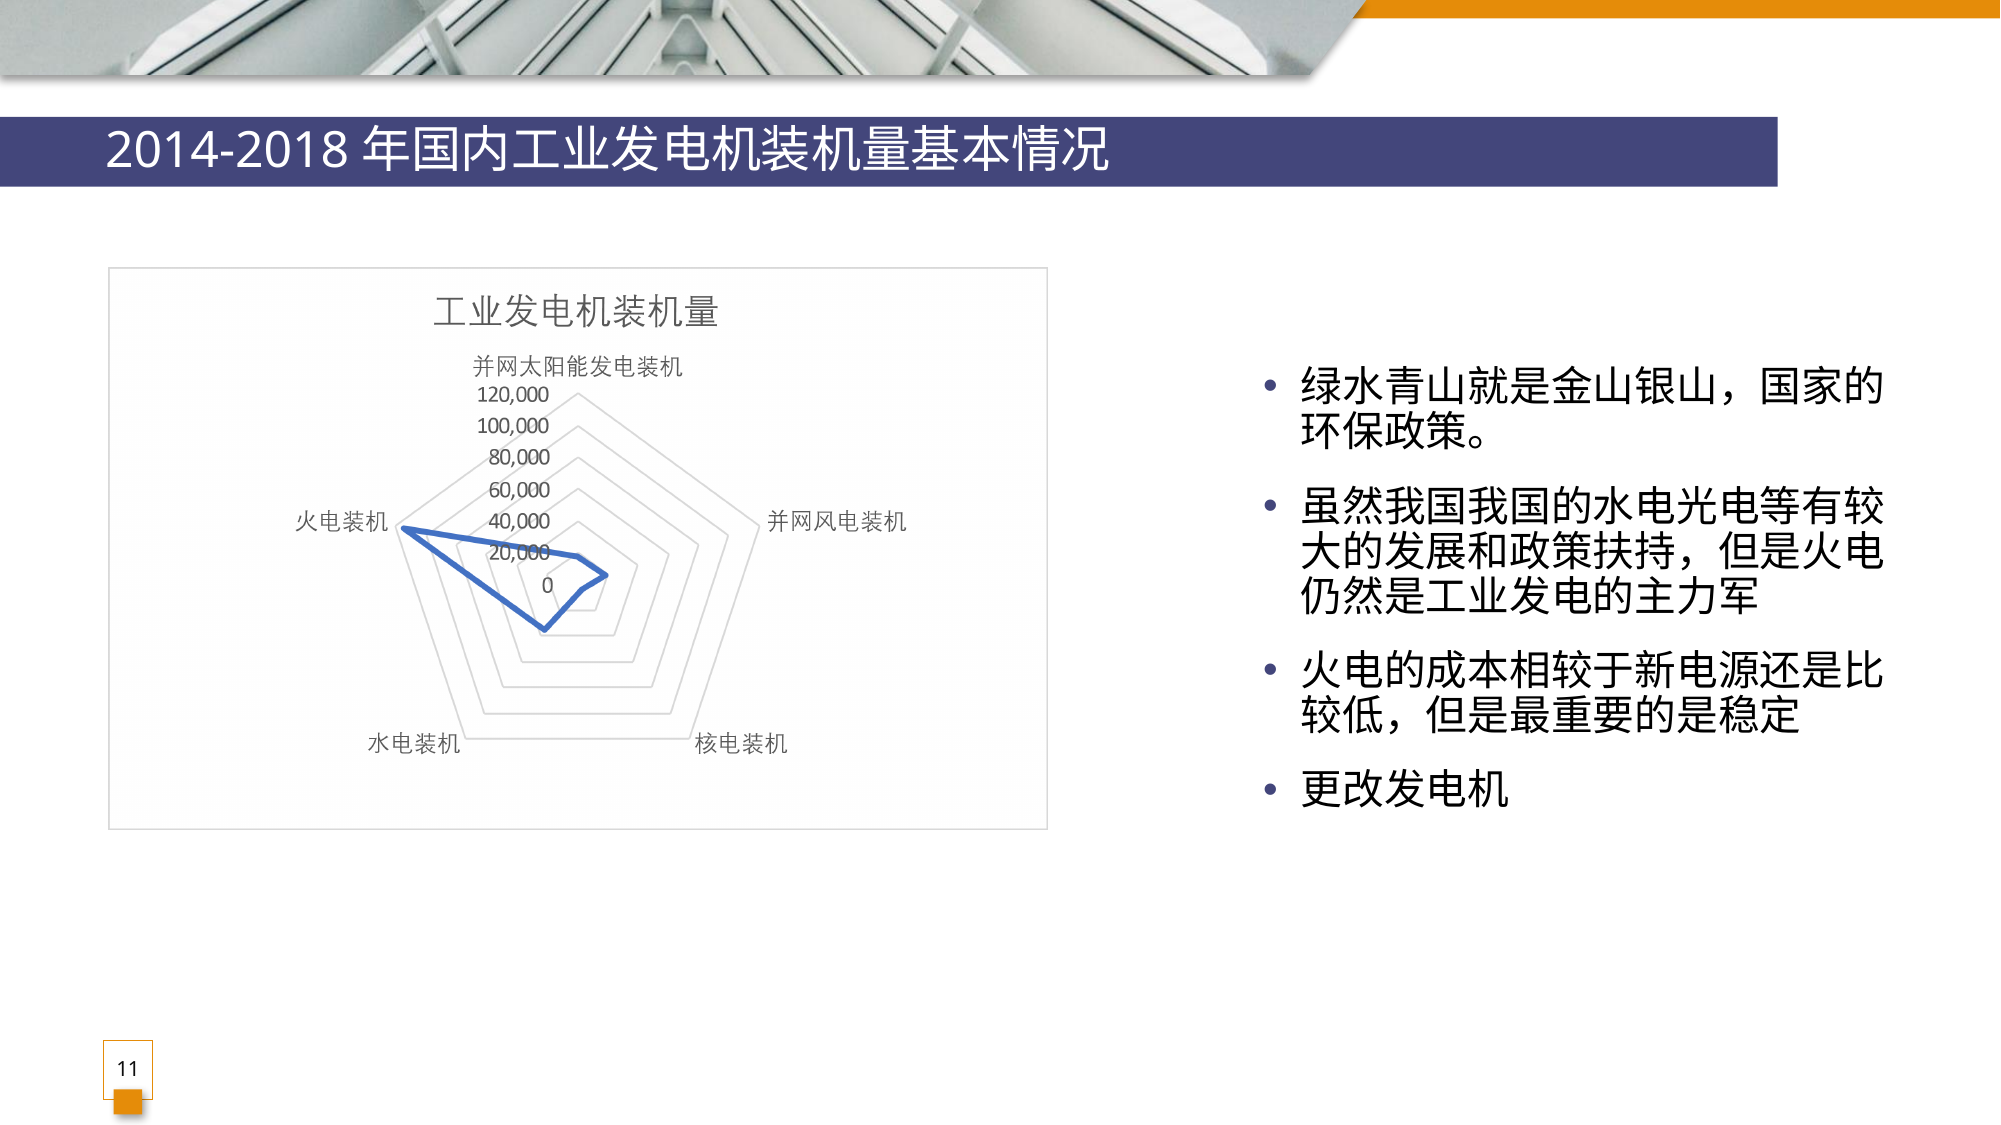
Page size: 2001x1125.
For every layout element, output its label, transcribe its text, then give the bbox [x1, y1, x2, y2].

slide_number 11 [103, 1040, 153, 1100]
picture [108, 267, 1049, 831]
list 绿水青山就是金山银山，国家的环保政策。 虽然我国我国的水电光电等有较大的发展和政策扶持，但是火电仍然是工业发电的主力军 火电的成本相较于新电源还是比较低，但是最重要的是稳定 更改发电机 [1248, 278, 1931, 988]
text_box [113, 1089, 143, 1115]
list 2014-2018年国内工业发电机装机量基本情况 [0, 116, 1778, 187]
picture [0, 0, 1367, 76]
